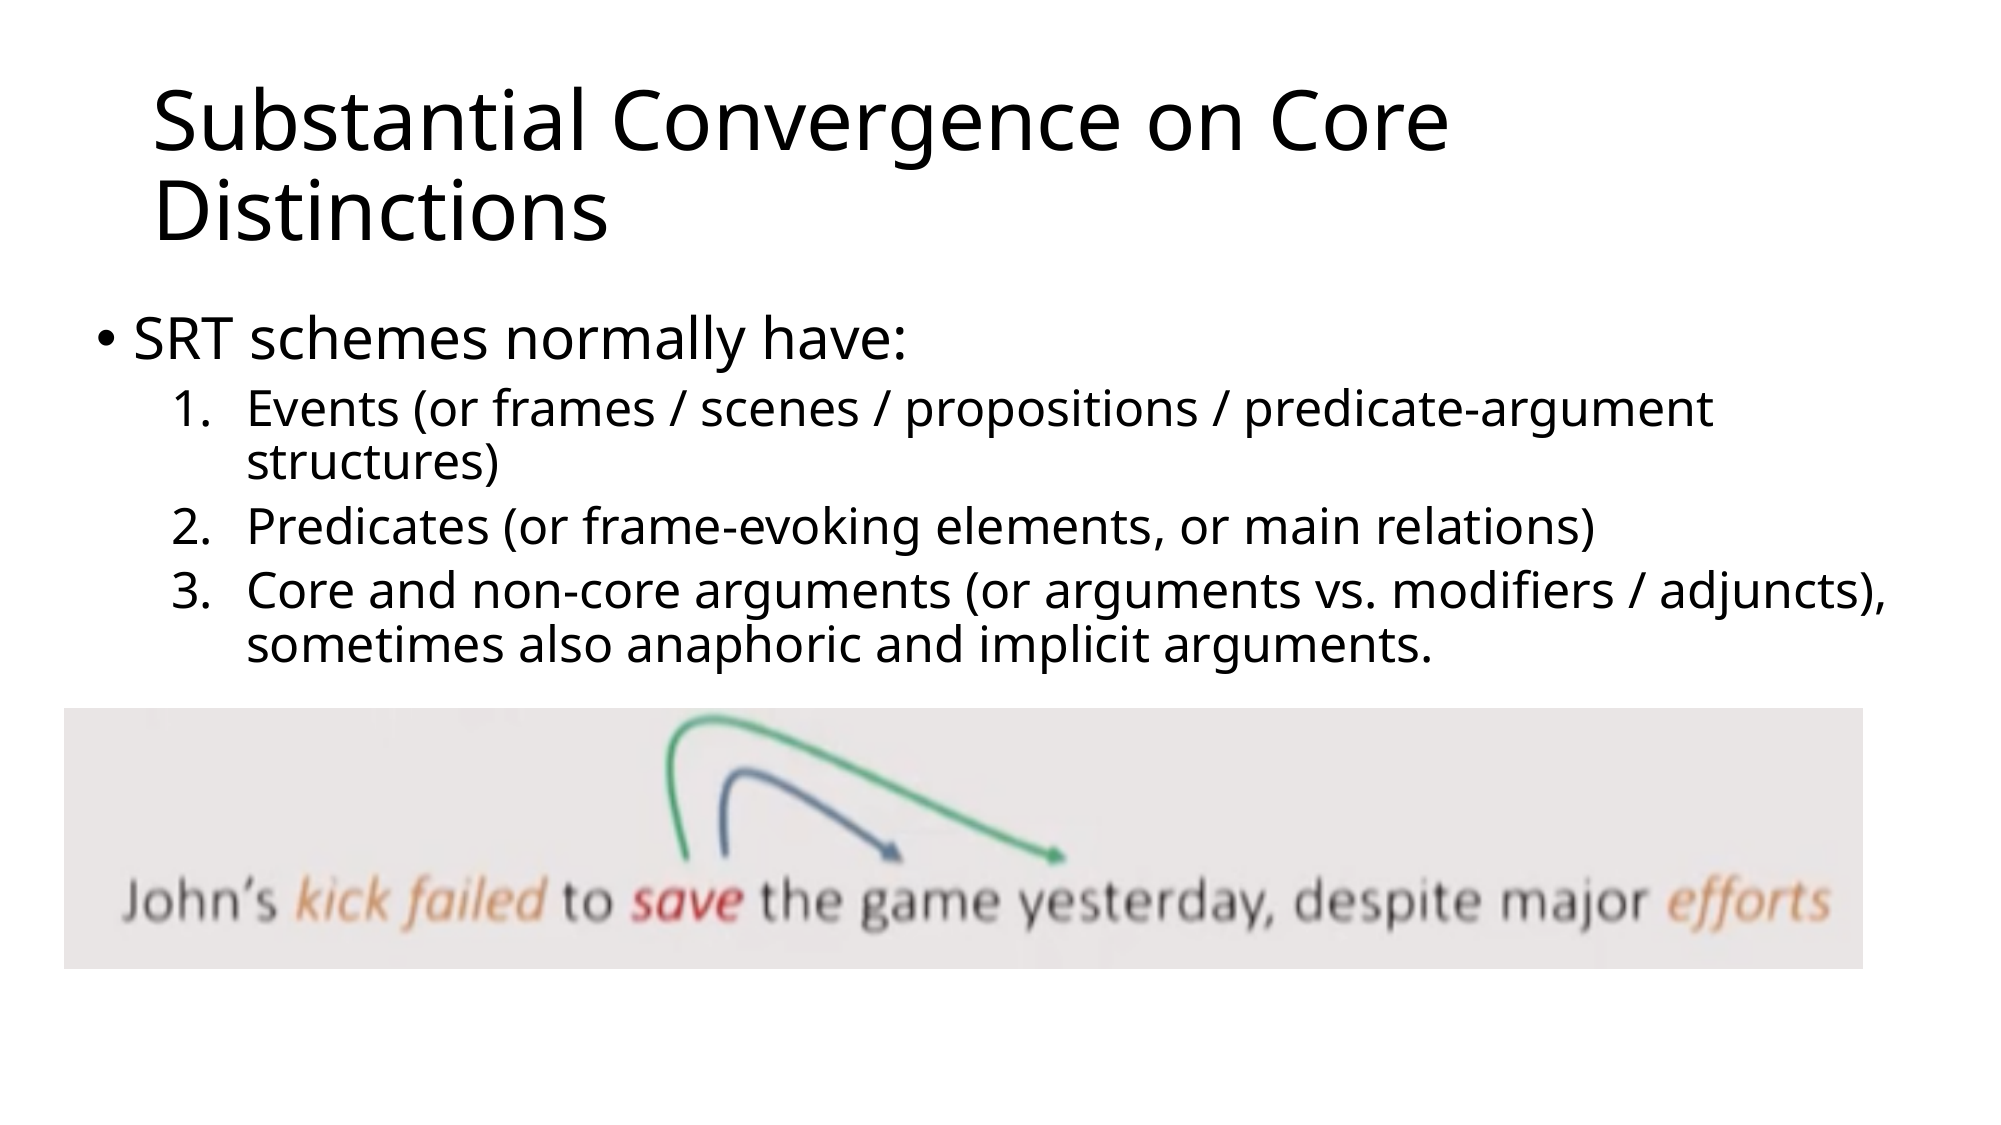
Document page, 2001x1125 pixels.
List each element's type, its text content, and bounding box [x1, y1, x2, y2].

picture [64, 708, 1863, 969]
title Substantial Convergence on Core Distinctions [137, 59, 1863, 278]
list SRT schemes normally have: Events (or frames / scenes / propositions / predicate-argument structures) Predicates (or frame-evoking elements, or main relations) Core and non-core arguments (or arguments vs. modifiers / adjuncts), sometimes also anaphoric and implicit arguments. [81, 301, 1919, 1016]
